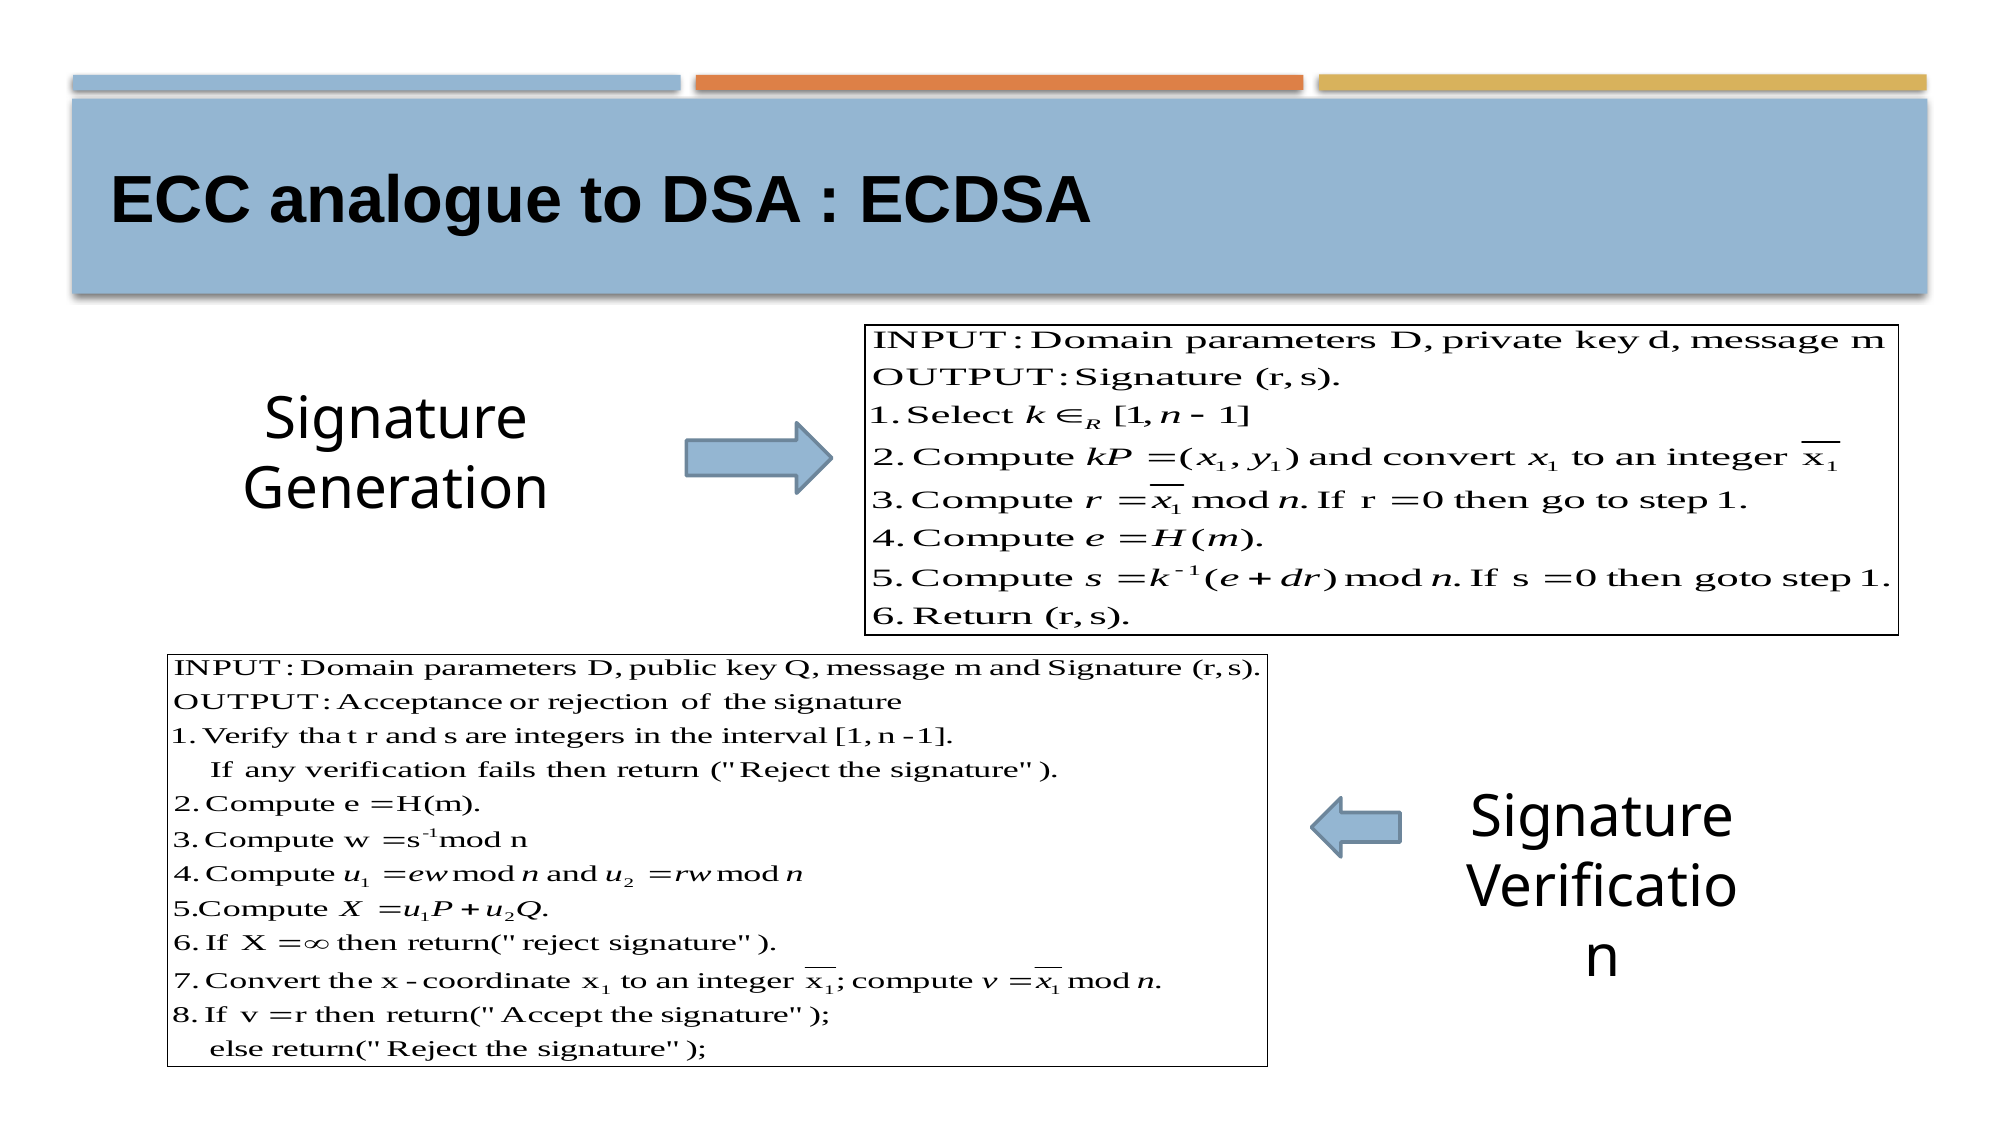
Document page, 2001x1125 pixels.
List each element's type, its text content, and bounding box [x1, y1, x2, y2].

text_box Signature Verification [1434, 770, 1771, 996]
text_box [167, 654, 1268, 1067]
text_box [1310, 796, 1402, 859]
text_box [684, 421, 834, 495]
title ECC analogue to DSA : ECDSA [95, 112, 1905, 280]
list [865, 325, 1899, 635]
text_box Signature Generation [152, 372, 641, 528]
